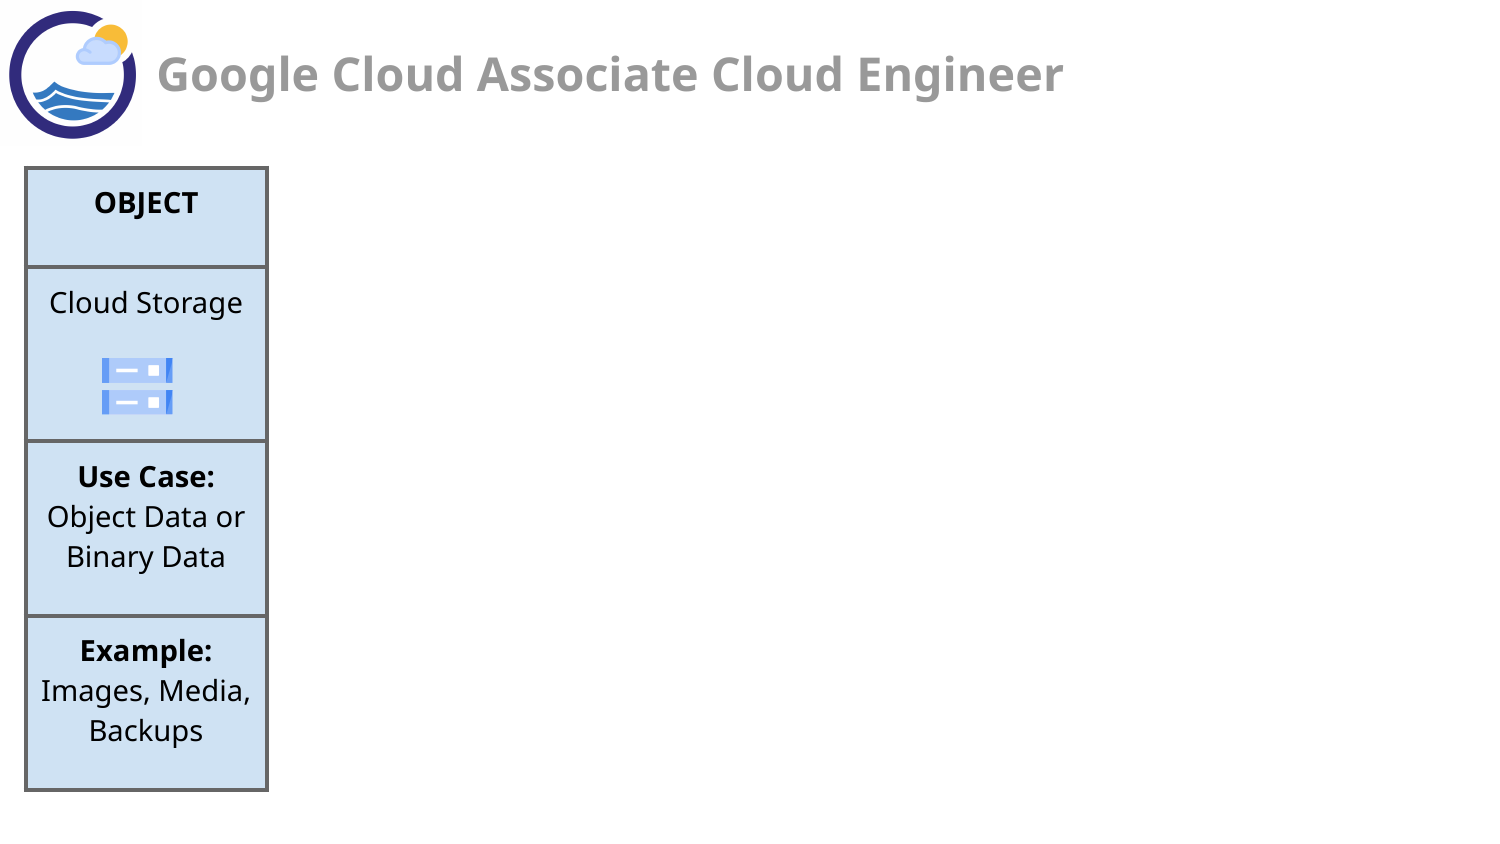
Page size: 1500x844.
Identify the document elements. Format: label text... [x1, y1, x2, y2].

table_header OBJECT [28, 170, 265, 265]
table_cell Use Case: Object Data or Binary Data [28, 443, 265, 614]
picture [0, 0, 142, 146]
picture [102, 358, 173, 415]
title Google Cloud Associate Cloud Engineer [146, 25, 1420, 120]
table_cell Cloud Storage [28, 269, 265, 439]
table_cell Example: Images, Media, Backups [28, 618, 265, 788]
